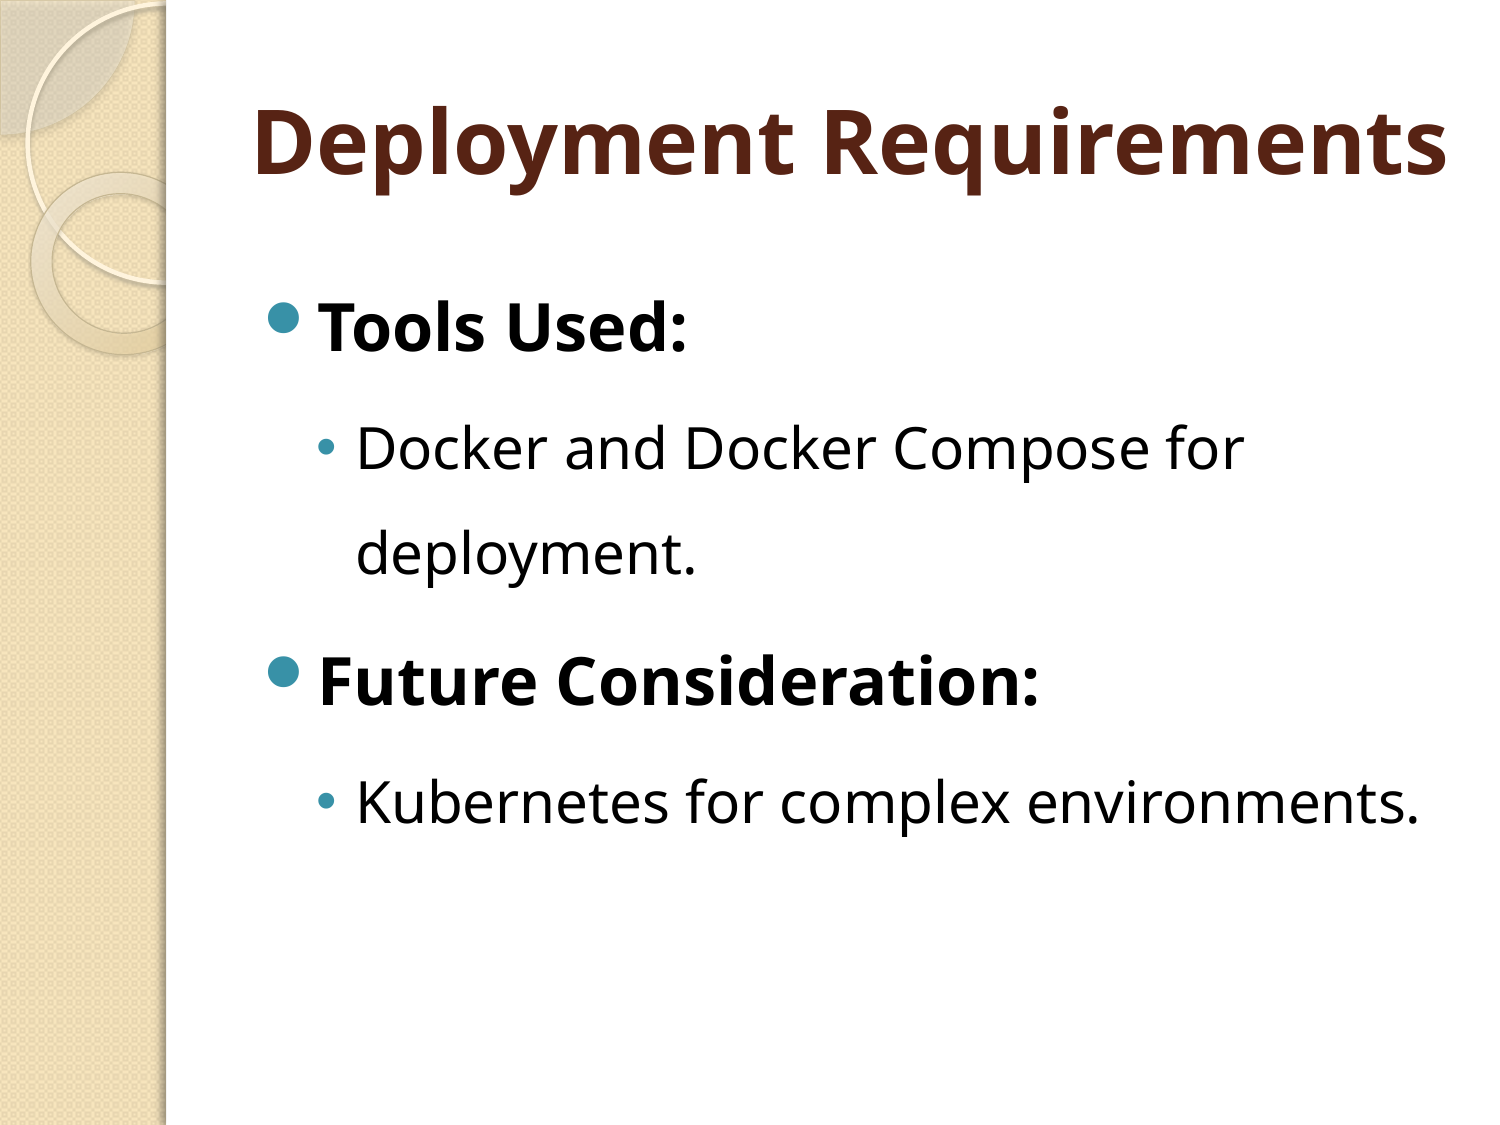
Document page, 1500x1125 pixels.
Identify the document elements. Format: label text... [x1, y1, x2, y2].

title Deployment Requirements [235, 45, 1466, 233]
list Tools Used: Docker and Docker Compose for deployment. Future Consideration: Kubernetes for complex environments. [235, 237, 1466, 1025]
